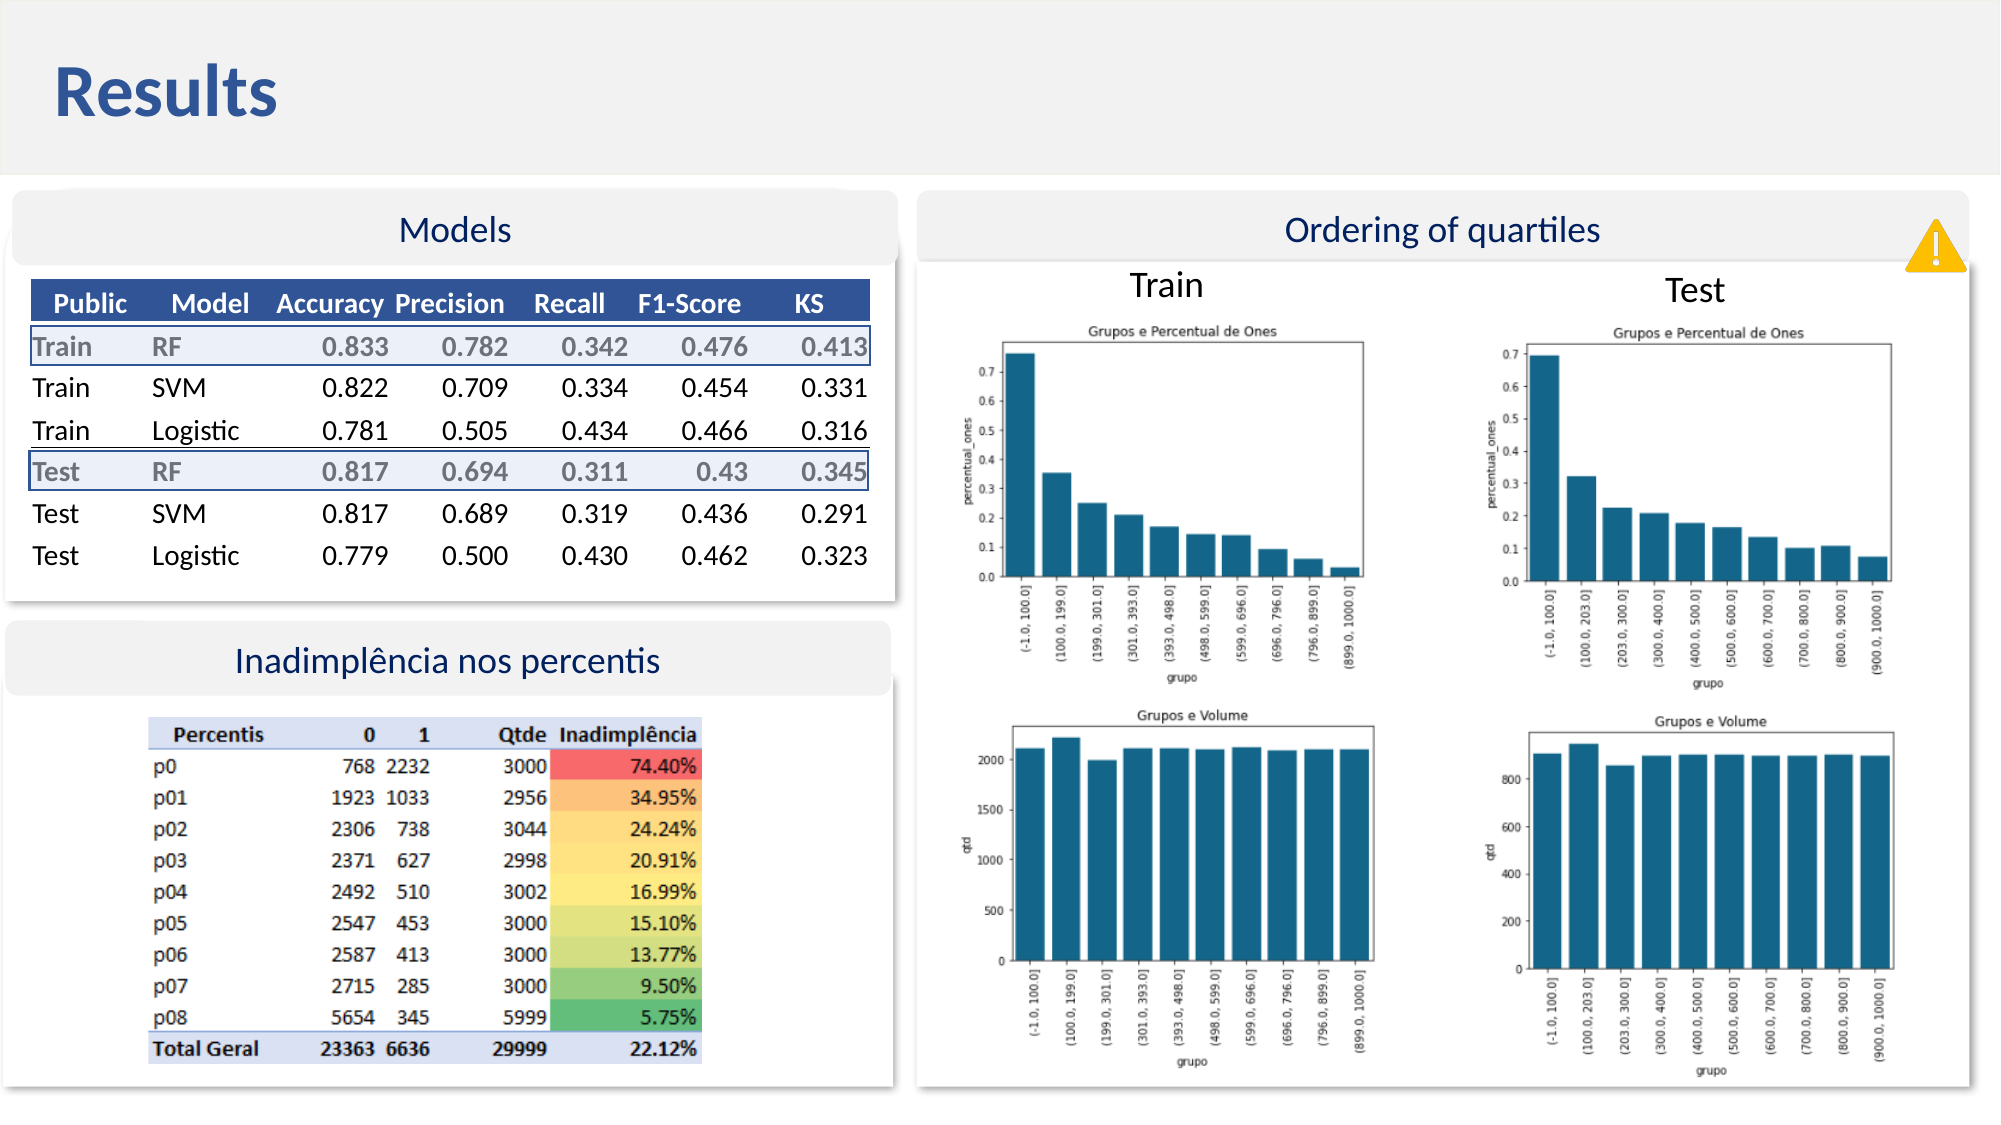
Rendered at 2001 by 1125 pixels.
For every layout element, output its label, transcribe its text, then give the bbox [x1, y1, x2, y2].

table_header KS [750, 279, 870, 321]
table_cell 0.436 [630, 491, 750, 531]
table_header Recall [510, 279, 630, 321]
text_box [28, 450, 869, 491]
text_box [916, 261, 1970, 1087]
text_box Results [40, 34, 773, 139]
table_header Public [31, 279, 151, 321]
table_header Model [151, 279, 270, 321]
table_cell 0.782 [390, 321, 510, 325]
table_cell Logistic [151, 405, 270, 447]
table_cell 0.462 [630, 531, 750, 573]
table_cell 0.316 [750, 405, 870, 447]
table_cell 0.434 [510, 405, 630, 447]
table_cell 0.334 [510, 366, 630, 405]
text_box [5, 231, 896, 602]
table_header F1-Score [630, 279, 750, 321]
table_cell 0.323 [750, 531, 870, 573]
table_cell 0.454 [630, 366, 750, 405]
table_header Accuracy [270, 279, 390, 321]
table_cell SVM [151, 491, 270, 531]
table_cell Test [31, 531, 151, 573]
picture [1479, 322, 1908, 1082]
table_cell 0.466 [630, 405, 750, 447]
table_cell SVM [151, 366, 270, 405]
table_cell 0.291 [750, 489, 870, 531]
table_cell 0.500 [390, 531, 510, 573]
table_cell Train [31, 321, 151, 325]
table_cell 0.342 [510, 321, 630, 325]
table_cell 0.709 [390, 366, 510, 405]
table_cell Train [31, 405, 151, 447]
table_cell 0.817 [270, 491, 390, 531]
table_cell 0.476 [630, 321, 750, 325]
table_cell 0.689 [390, 491, 510, 531]
table_cell 0.430 [510, 531, 630, 573]
table_cell 0.779 [270, 531, 390, 573]
text_box Train [1114, 252, 1220, 313]
table_cell 0.413 [750, 321, 870, 325]
text_box [3, 675, 894, 1087]
table_cell Train [31, 366, 151, 405]
text_box Ordering of quartiles [915, 189, 1971, 261]
table_cell 0.319 [510, 491, 630, 531]
table_cell 0.505 [390, 405, 510, 447]
picture [147, 717, 702, 1064]
text_box [0, 0, 2000, 175]
text_box Models [11, 189, 900, 267]
picture [1902, 212, 1970, 279]
text_box Test [1650, 257, 1741, 317]
table_cell 0.331 [750, 366, 870, 405]
table_cell Test [31, 491, 151, 531]
text_box Inadimplência nos percentis [4, 619, 893, 697]
picture [953, 318, 1381, 1073]
table_cell Logistic [151, 531, 270, 573]
table_cell RF [151, 321, 270, 325]
text_box [30, 325, 871, 366]
table_cell 0.822 [270, 366, 390, 405]
table_cell 0.833 [270, 321, 390, 325]
table_header Precision [390, 279, 510, 321]
table_cell 0.781 [270, 405, 390, 447]
